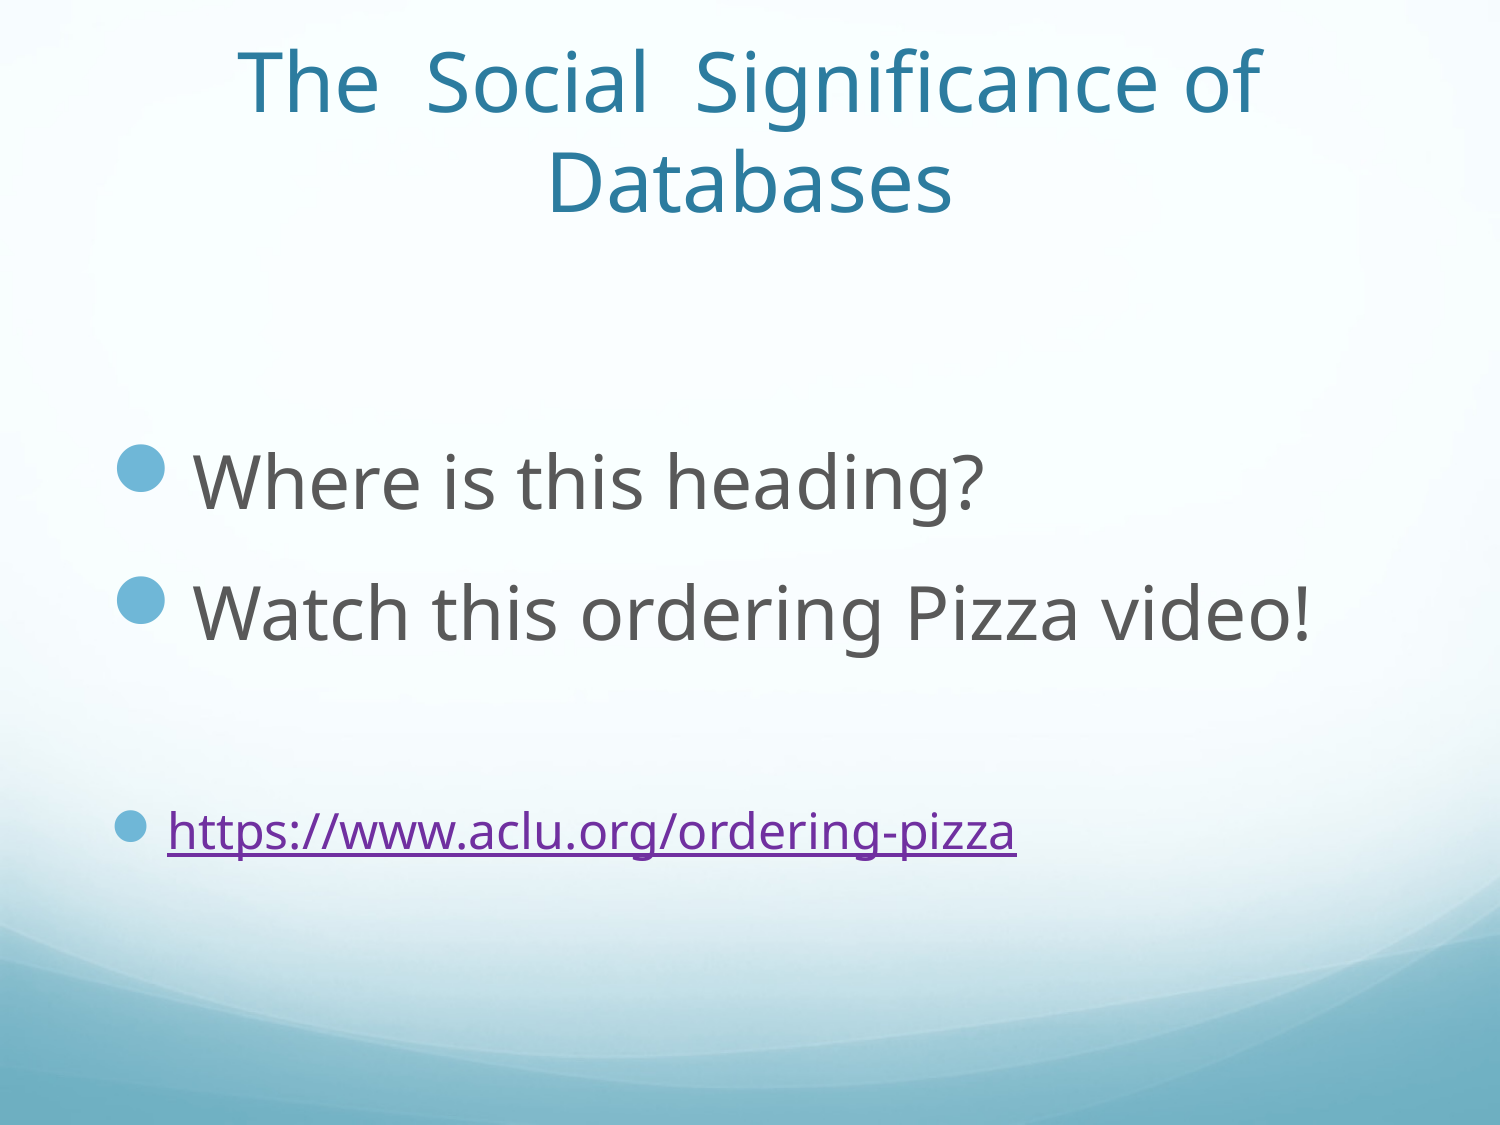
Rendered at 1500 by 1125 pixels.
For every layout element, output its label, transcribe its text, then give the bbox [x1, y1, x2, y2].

picture [0, 0, 1500, 1125]
list Where is this heading? Watch this ordering Pizza video! https://www.aclu.org/ordering-pizza [95, 324, 1415, 1038]
title The Social Significance of Databases [90, 17, 1410, 237]
